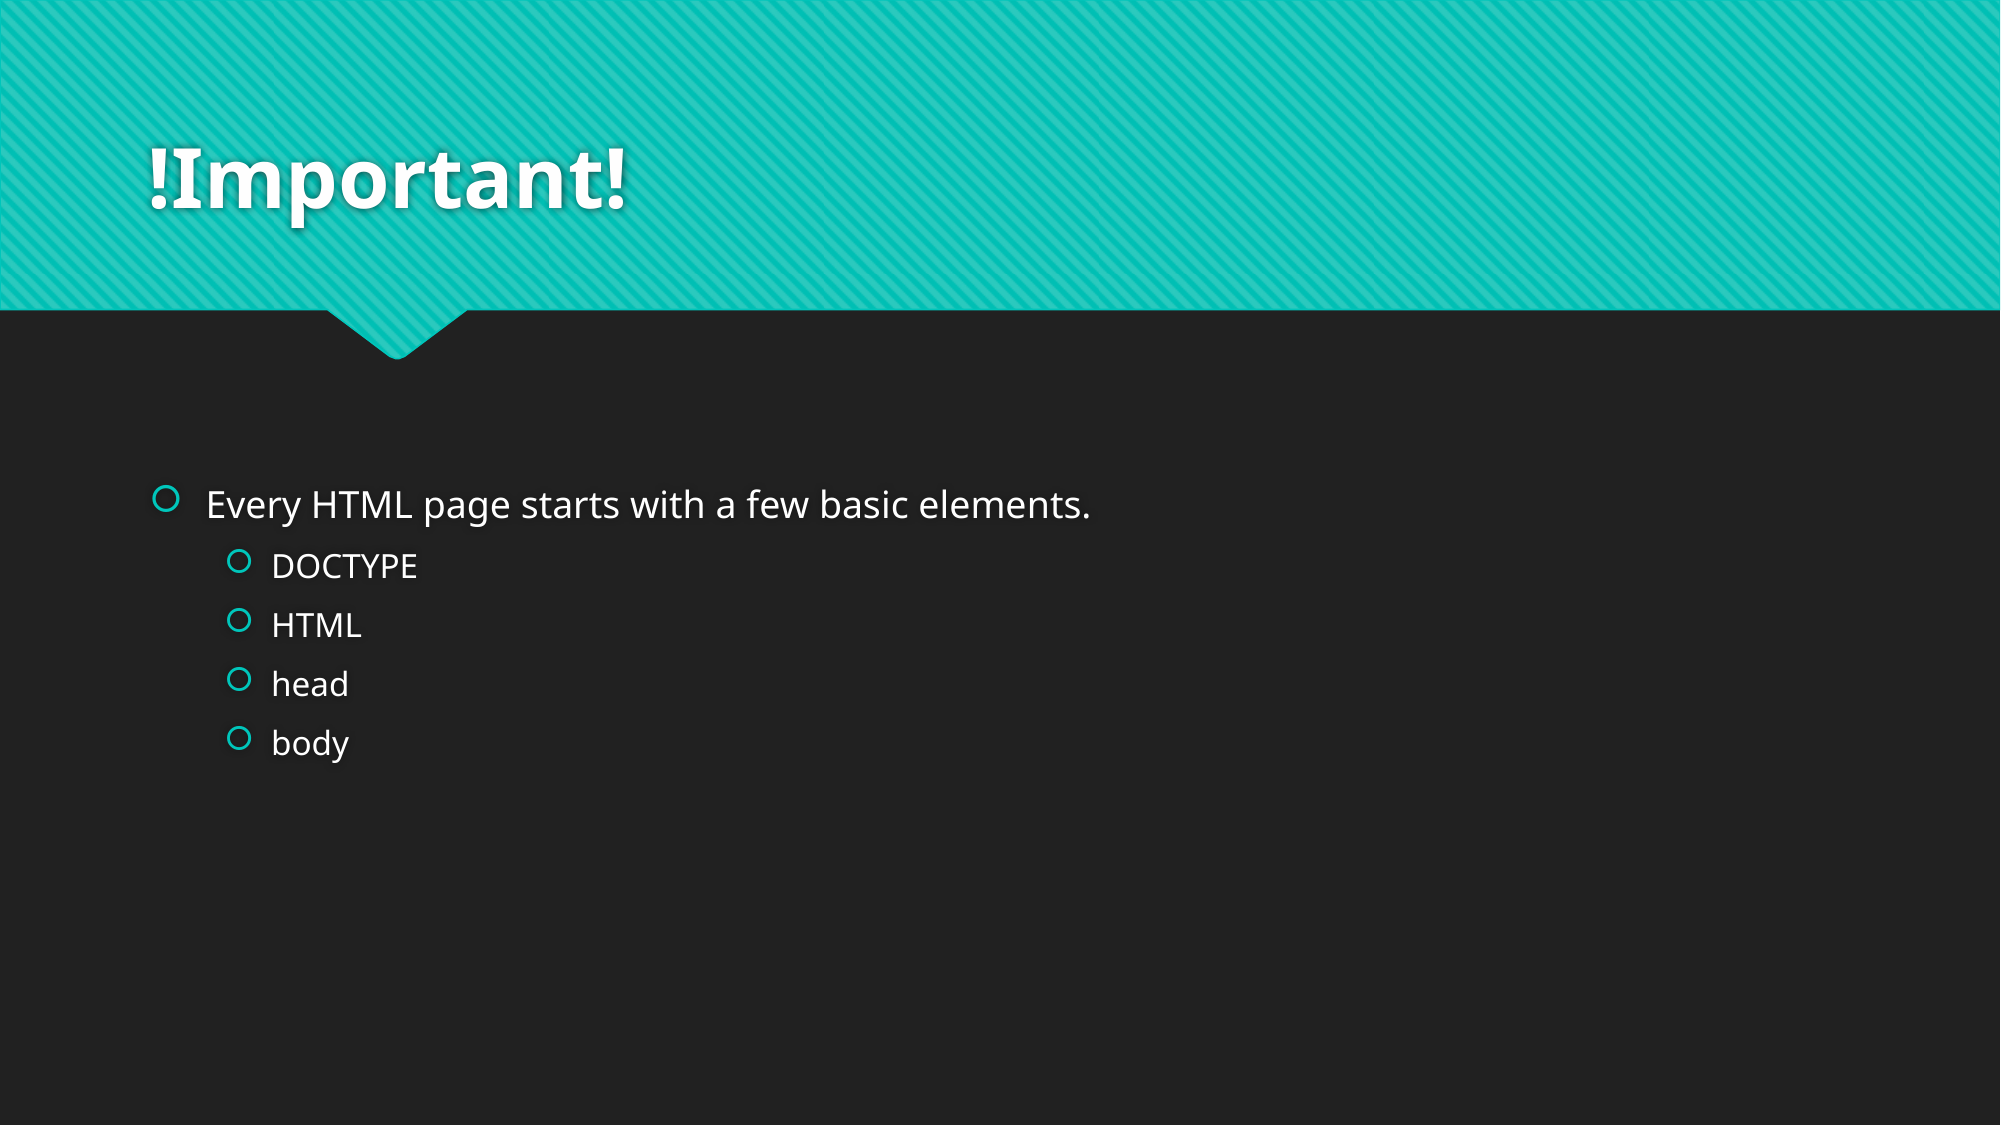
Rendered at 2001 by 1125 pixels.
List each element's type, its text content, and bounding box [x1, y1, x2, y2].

title !Important! [132, 73, 1868, 233]
list Every HTML page starts with a few basic elements. DOCTYPE HTML head body [134, 364, 1866, 962]
